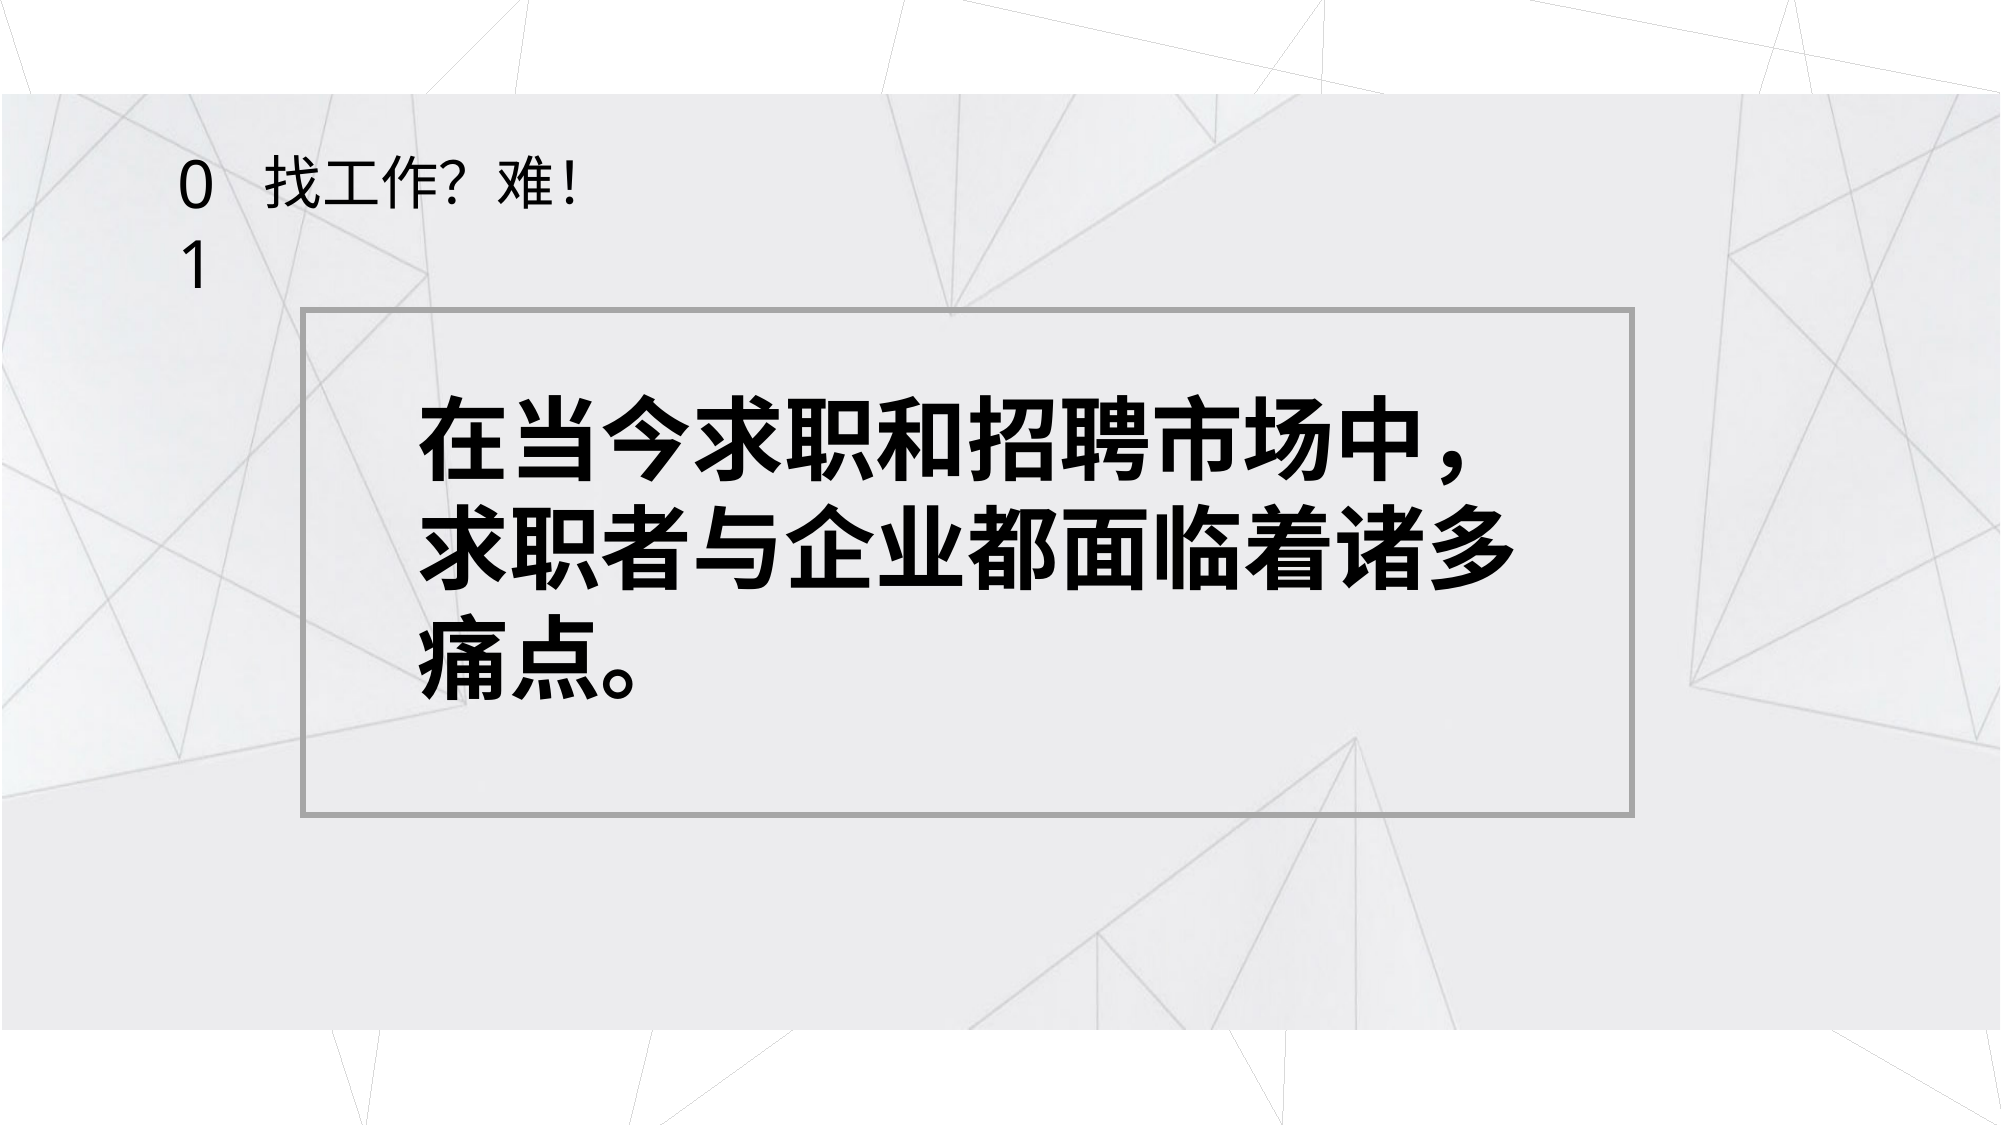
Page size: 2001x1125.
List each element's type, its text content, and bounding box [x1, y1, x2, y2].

text_box 在当今求职和招聘市场中，求职者与企业都⾯临着诸多痛点。 [402, 373, 1560, 719]
picture [2, 94, 2001, 1030]
text_box [303, 309, 1632, 815]
text_box 找工作？难！ [263, 146, 729, 217]
text_box 01 [177, 141, 246, 302]
